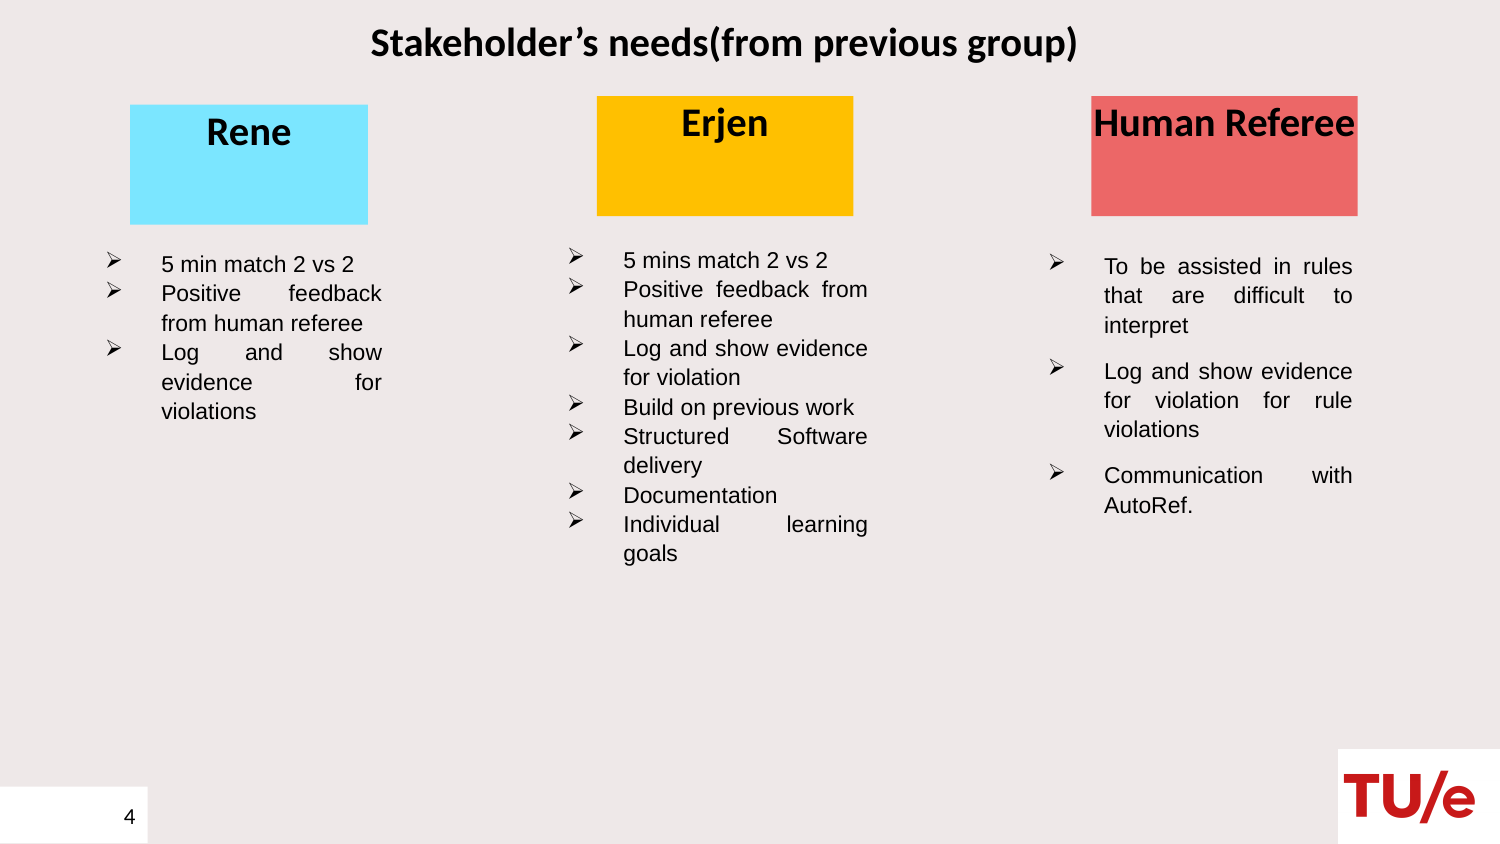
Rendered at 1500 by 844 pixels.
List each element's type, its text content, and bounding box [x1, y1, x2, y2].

picture [1338, 749, 1500, 844]
text_box Human Referee [1091, 96, 1358, 217]
list Rene [130, 105, 368, 225]
slide_number 4 [0, 786, 148, 844]
text_box To be assisted in rules that are difficult to interpret Log and show evidence for violation for rule violations Communication with AutoRef. [1032, 228, 1369, 584]
title Erjen [596, 105, 854, 217]
text_box Stakeholder’s needs(from previous group) [105, 16, 1345, 105]
list 5 min match 2 vs 2 Positive feedback from human referee Log and show evidence for violations [104, 247, 383, 729]
list 5 mins match 2 vs 2 Positive feedback from human referee Log and show evidence for violation Build on previous work Structured Software delivery Documentation Individual learning goals [566, 243, 869, 725]
